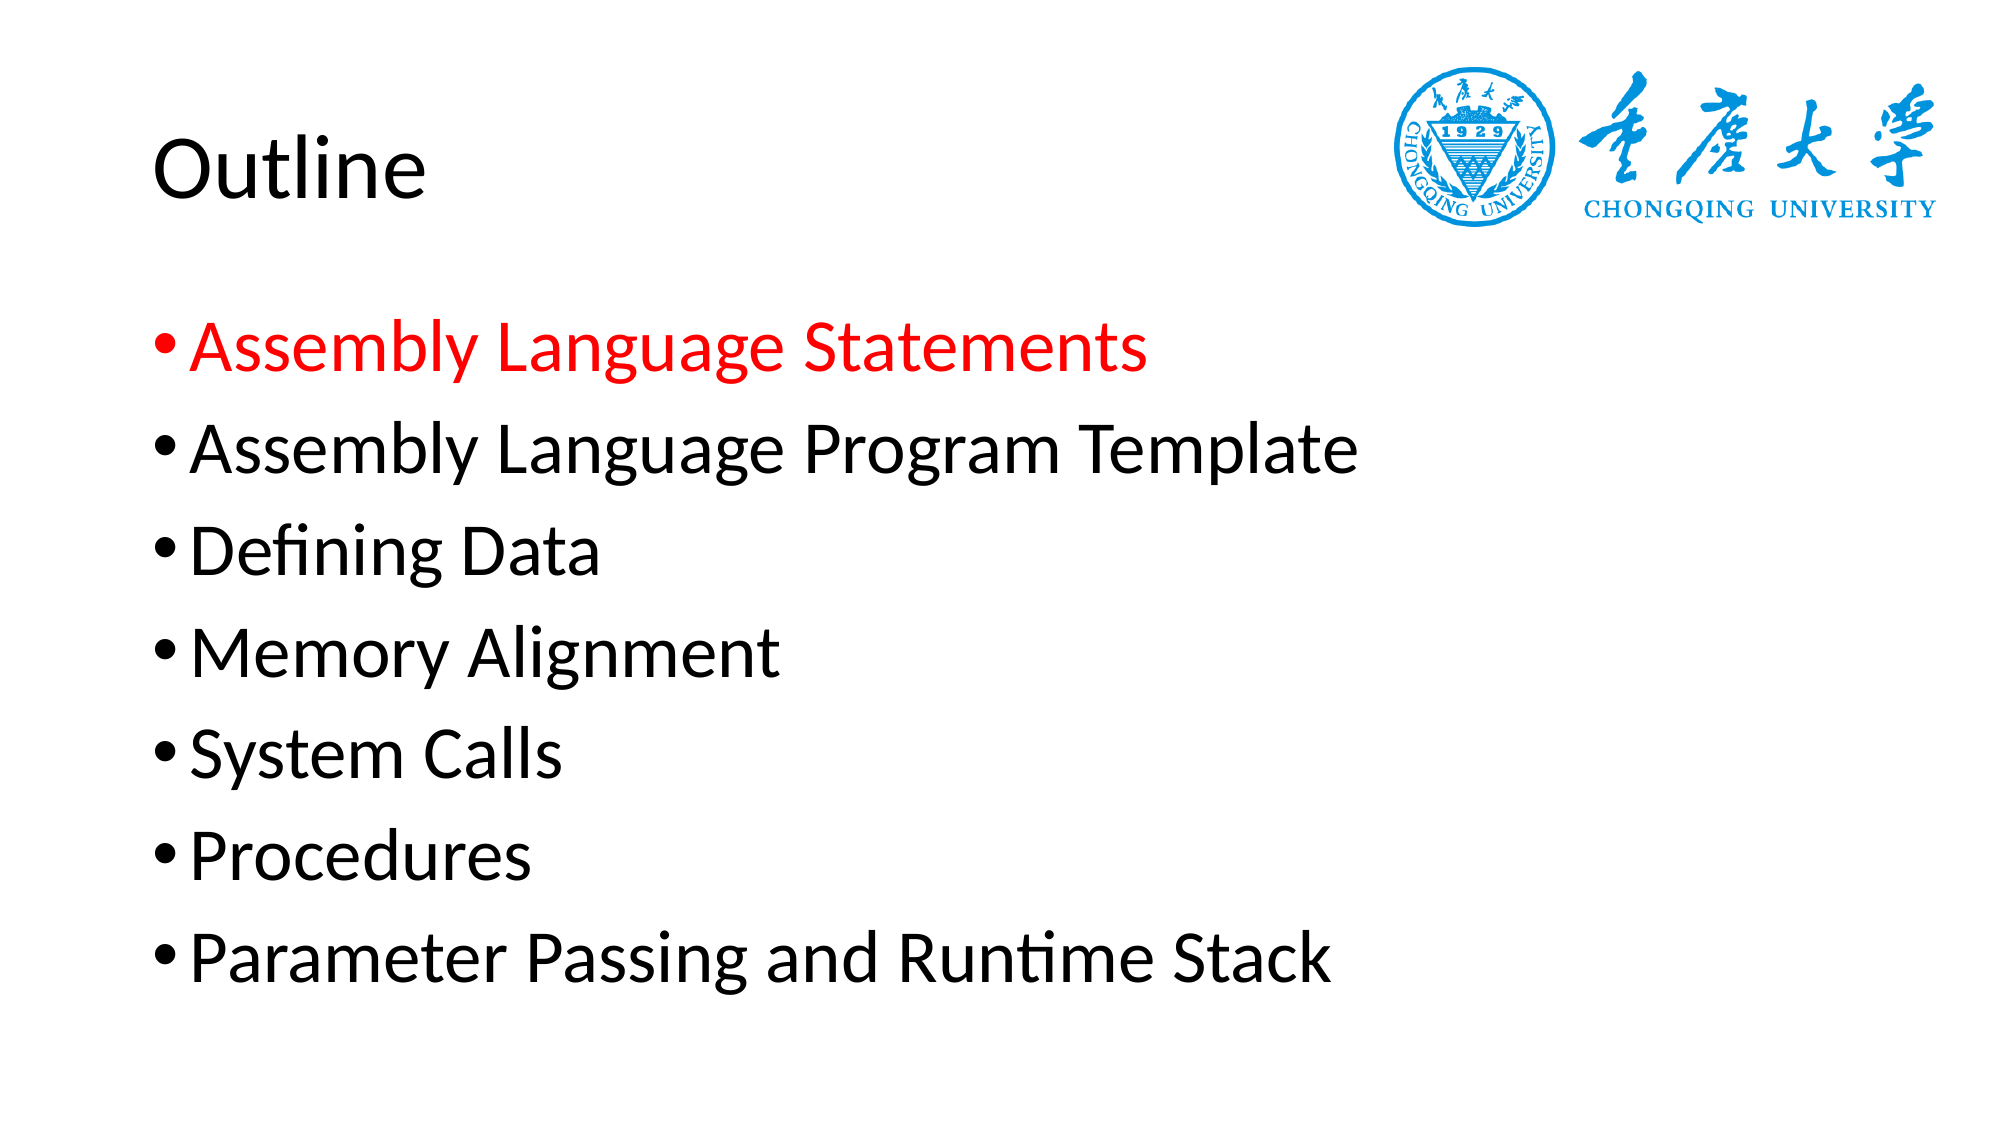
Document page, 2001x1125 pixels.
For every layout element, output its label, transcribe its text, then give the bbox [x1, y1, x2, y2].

title Outline [137, 59, 1863, 278]
list Assembly Language Statements Assembly Language Program Template Defining Data Memory Alignment System Calls Procedures Parameter Passing and Runtime Stack [137, 299, 1863, 1014]
picture [1352, 12, 1977, 252]
